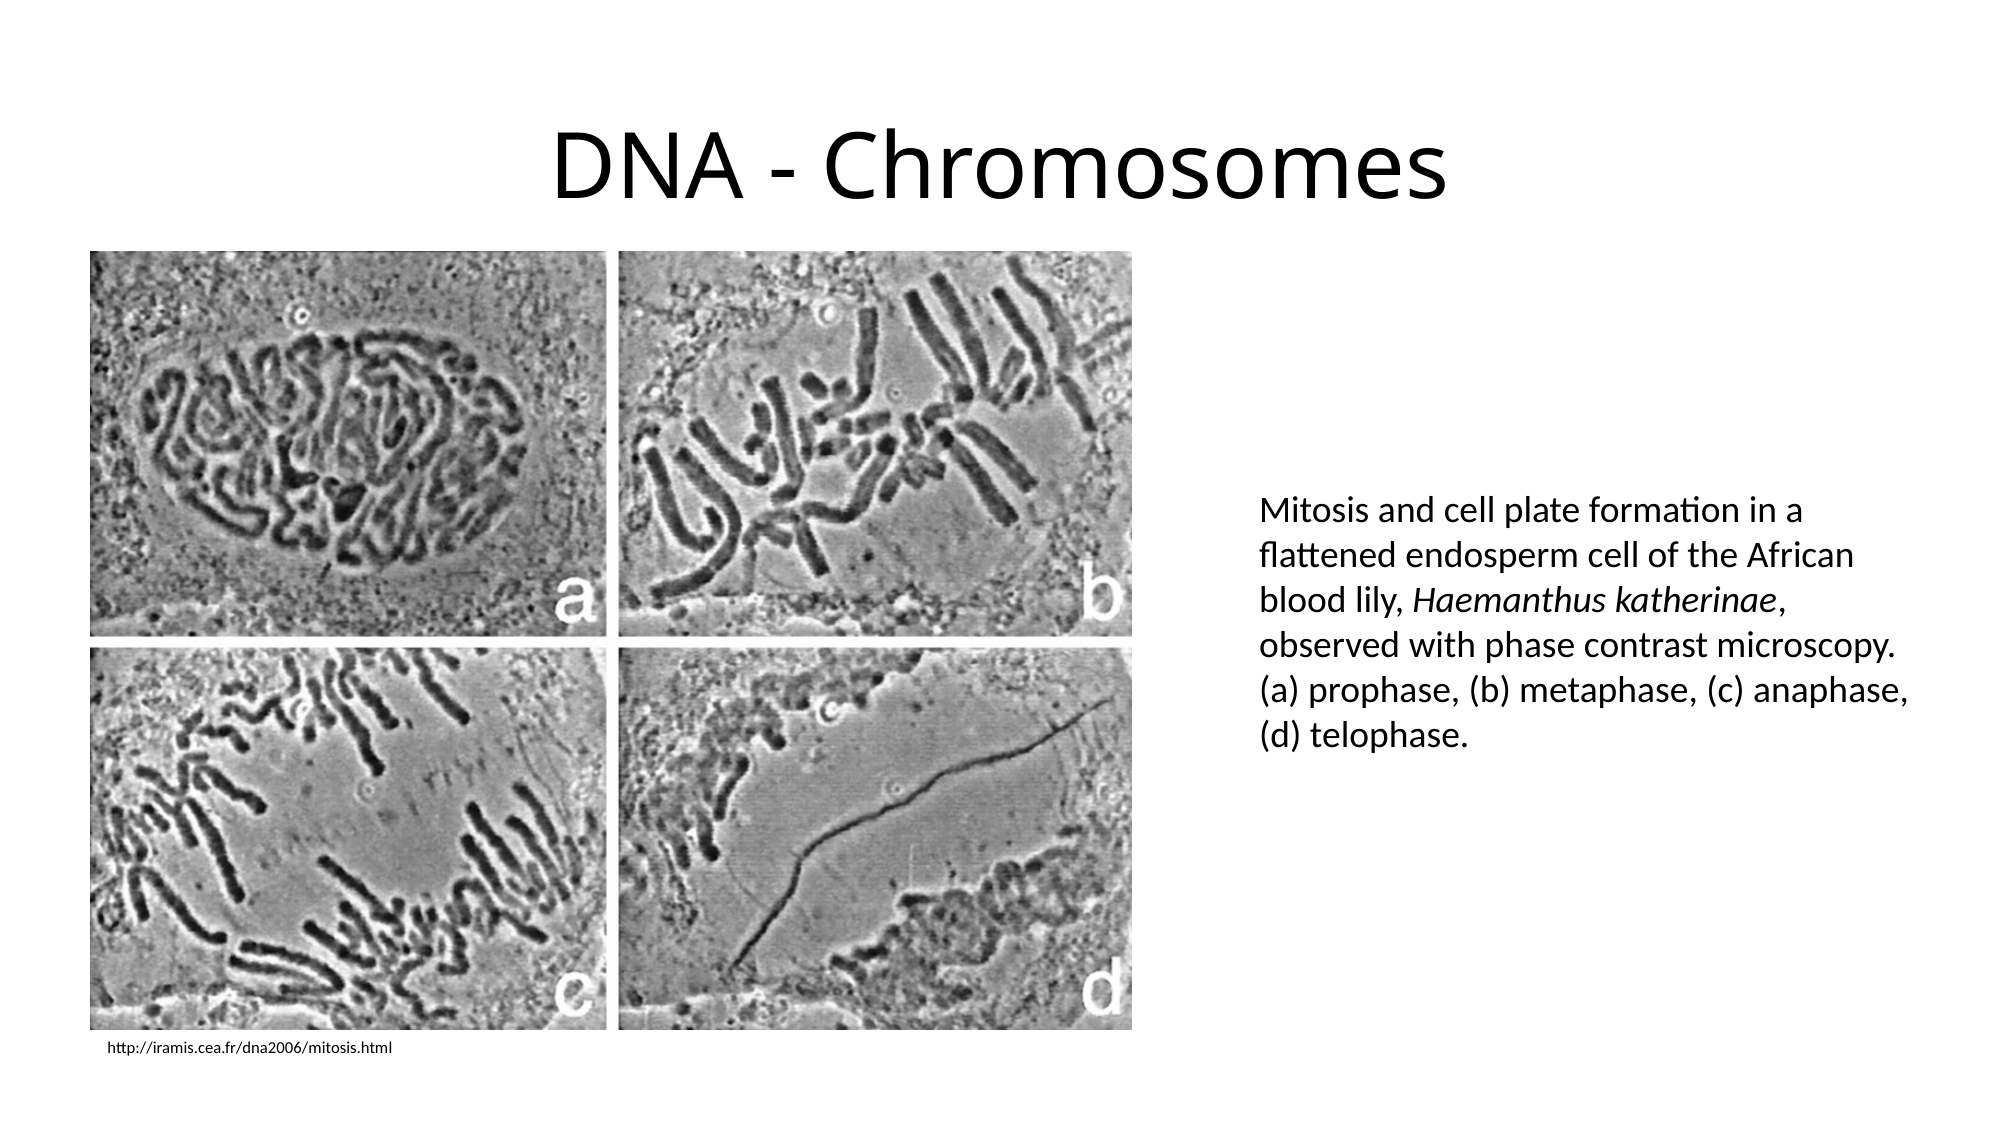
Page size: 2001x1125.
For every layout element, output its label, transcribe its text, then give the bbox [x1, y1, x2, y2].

title DNA - Chromosomes [137, 59, 1863, 278]
picture [90, 251, 1132, 1030]
text_box http://iramis.cea.fr/dna2006/mitosis.html [92, 1030, 408, 1065]
text_box Mitosis and cell plate formation in a flattened endosperm cell of the African blood lily, Haemanthus katherinae, observed with phase contrast microscopy. (a) prophase, (b) metaphase, (c) anaphase, (d) telophase. [1244, 478, 1946, 763]
